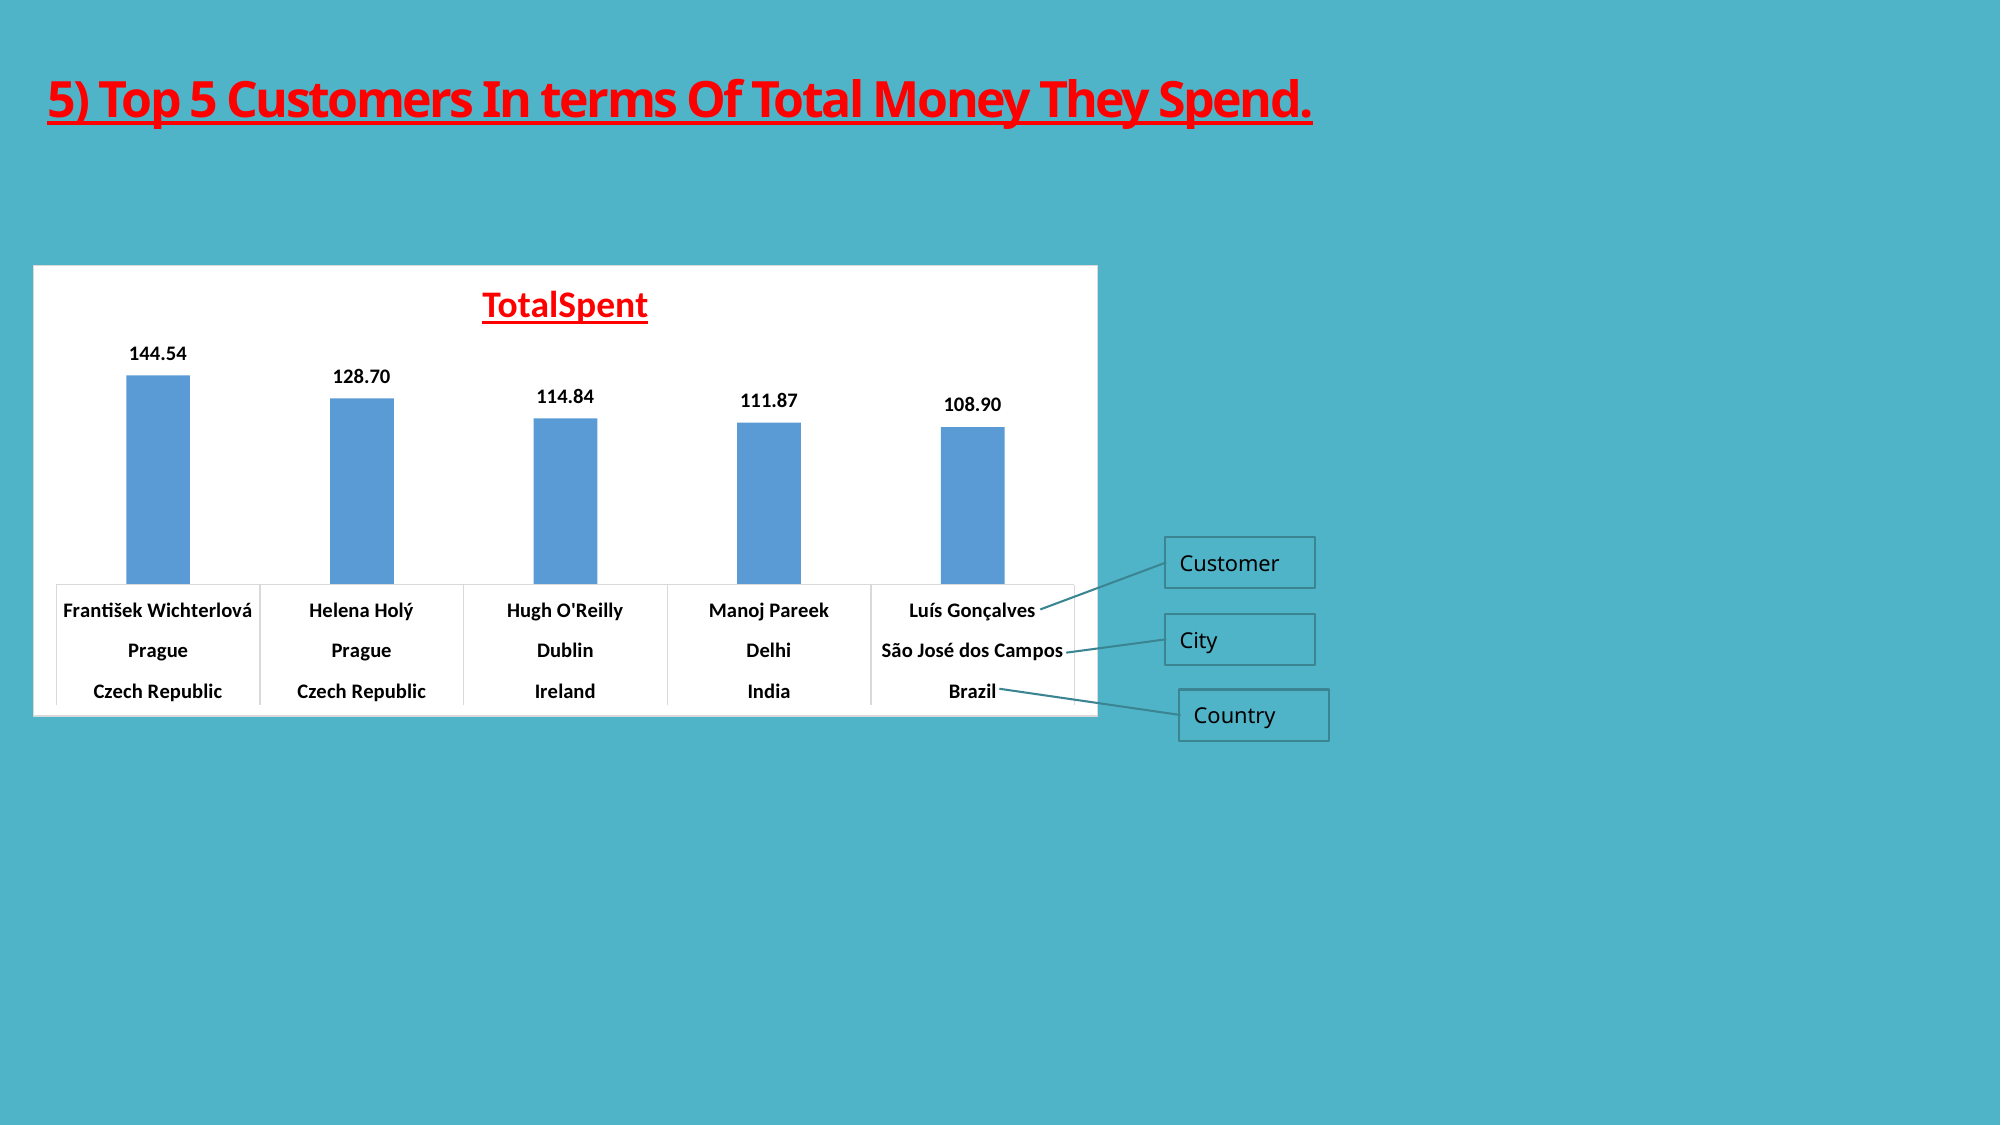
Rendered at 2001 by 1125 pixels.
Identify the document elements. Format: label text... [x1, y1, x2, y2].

text_box Country [1099, 688, 1330, 742]
text_box City [1099, 613, 1316, 666]
title 5) Top 5 Customers In terms Of Total Money They Spend. [32, 46, 1344, 135]
picture [32, 264, 1099, 717]
text_box Customer [1099, 536, 1316, 589]
